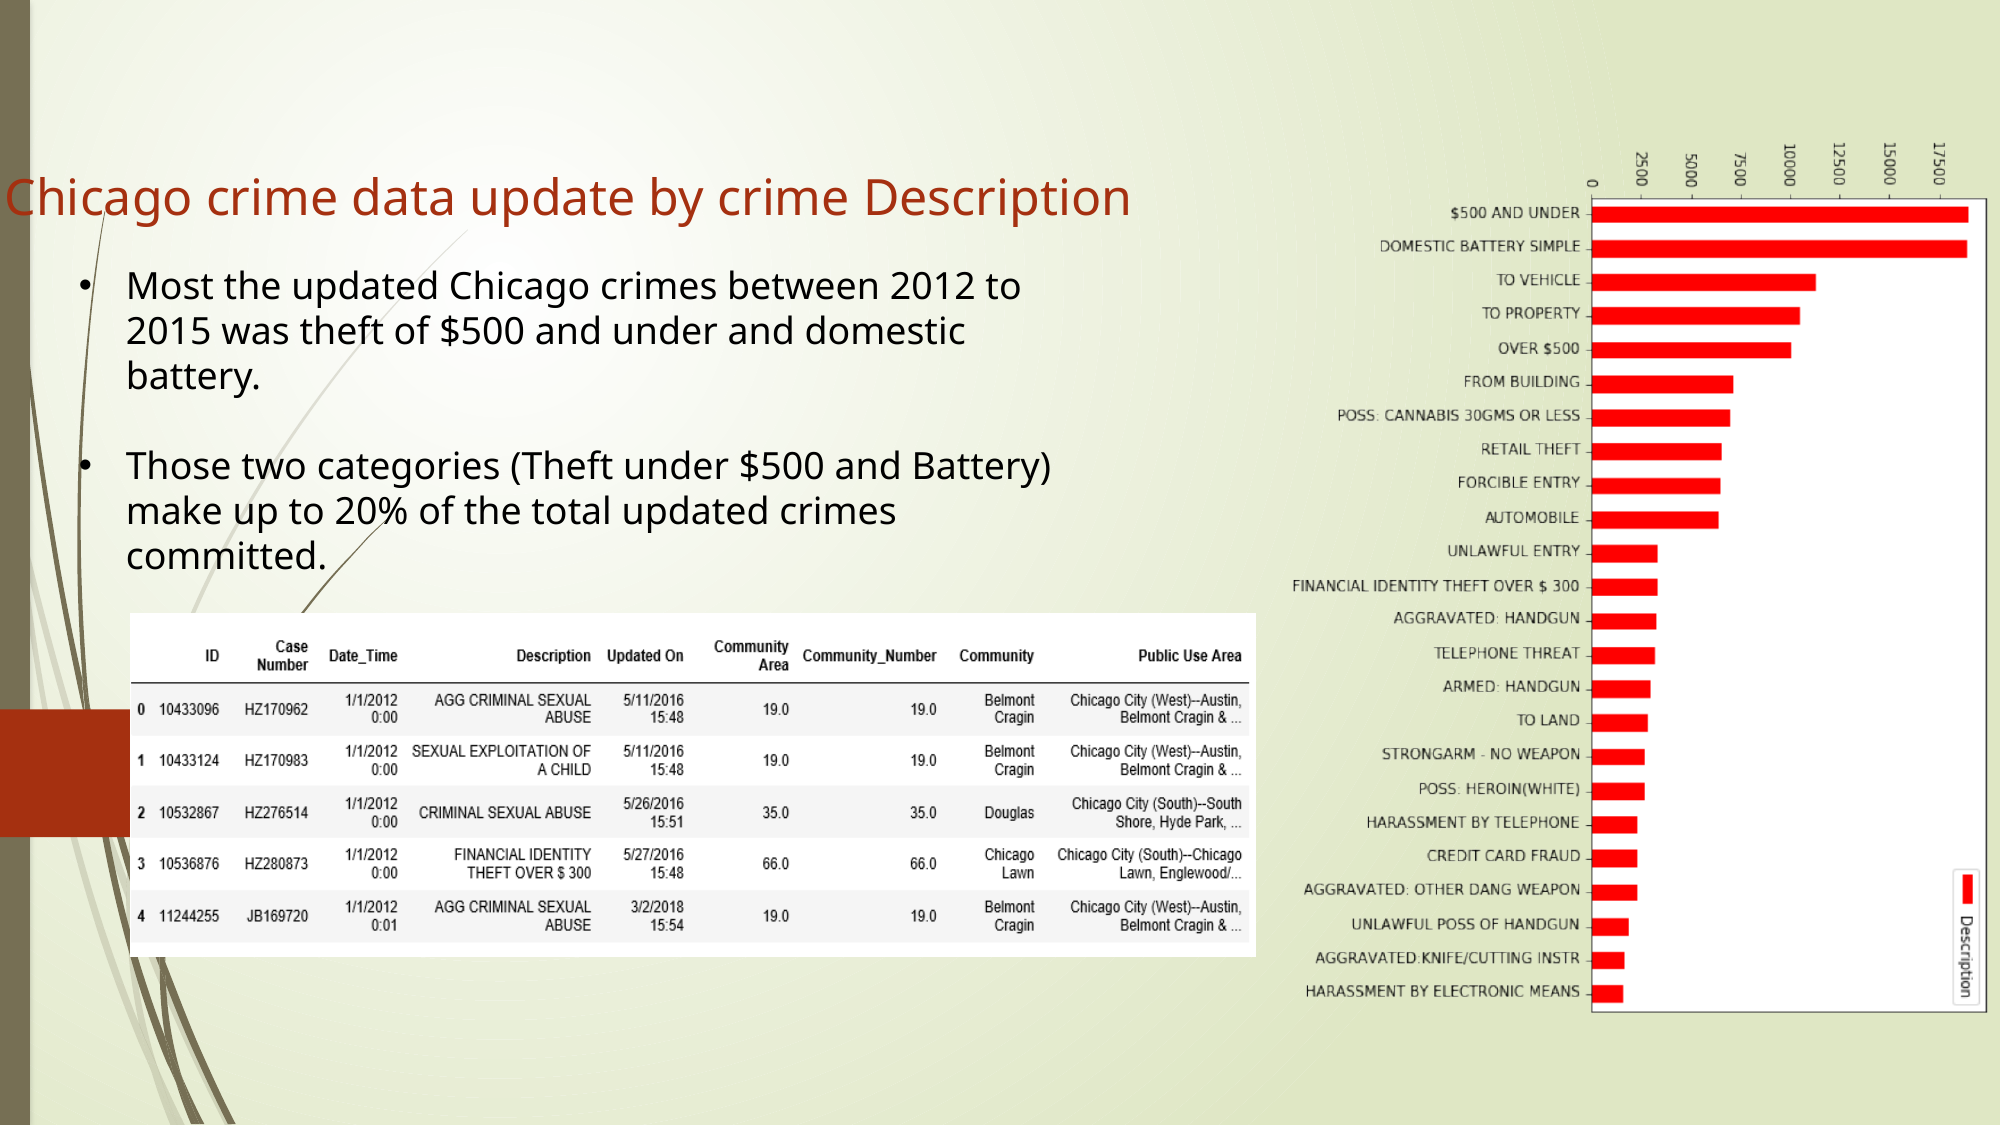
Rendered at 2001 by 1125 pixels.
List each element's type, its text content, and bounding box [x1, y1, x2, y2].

text_box Chicago crime data update by crime Description [0, 158, 1148, 304]
picture [129, 131, 2000, 1025]
text_box Most the updated Chicago crimes between 2012 to 2015 was theft of $500 and under and domestic battery. Those two categories (Theft under $500 and Battery) make up to 20% of the total updated crimes committed. [64, 254, 1074, 584]
